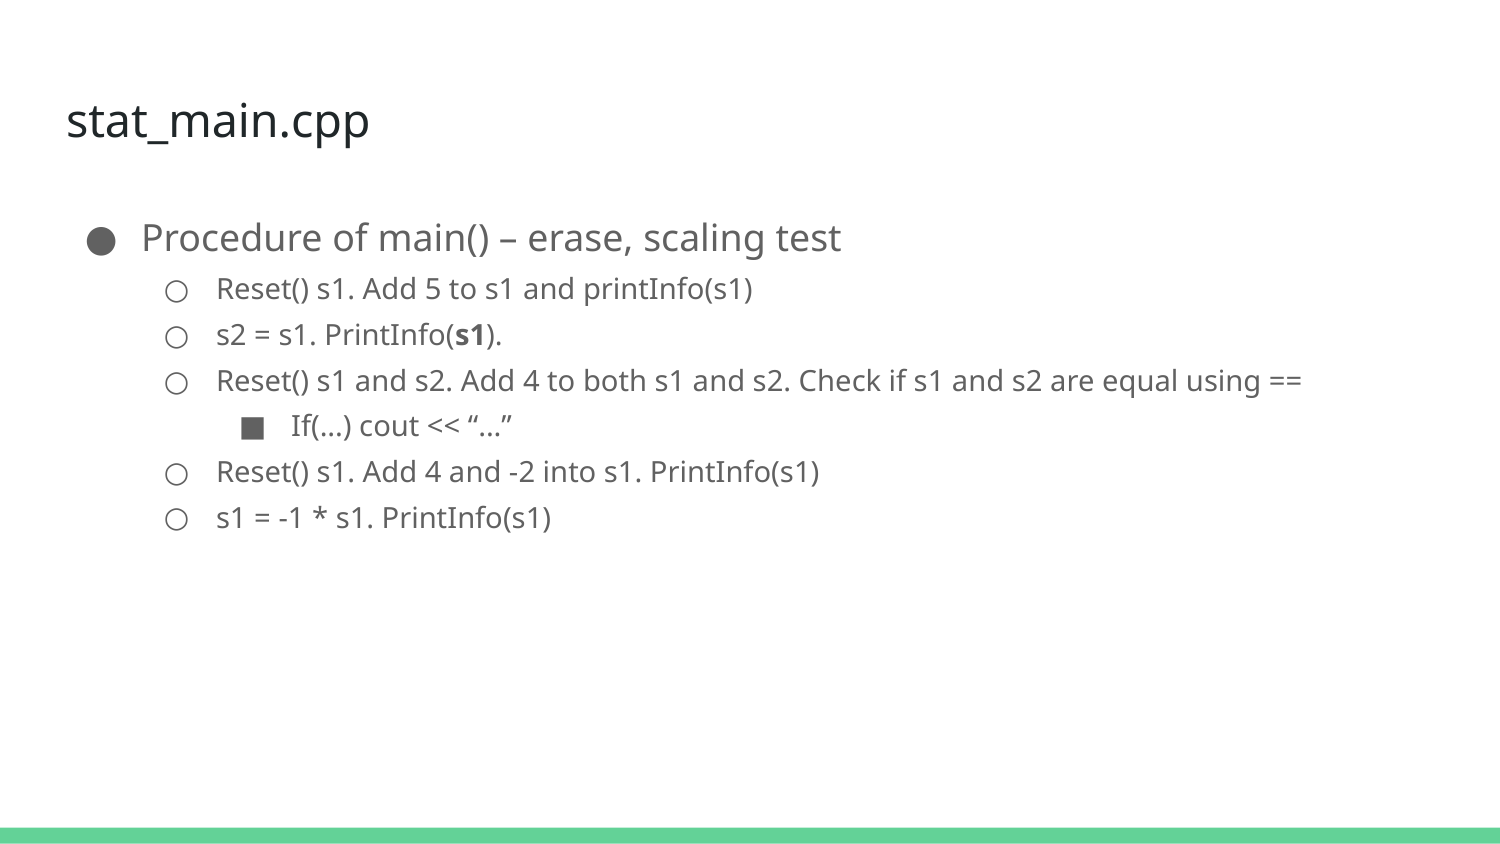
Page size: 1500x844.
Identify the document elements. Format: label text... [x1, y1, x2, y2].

title stat_main.cpp [51, 72, 1449, 167]
list Procedure of main() – erase, scaling test Reset() s1. Add 5 to s1 and printInfo(s1) s2 = s1. PrintInfo(s1). Reset() s1 and s2. Add 4 to both s1 and s2. Check if s1 and s2 are equal using == If(...) cout << “...” Reset() s1. Add 4 and -2 into s1. PrintInfo(s1) s1 = -1 * s1. PrintInfo(s1) [51, 189, 1449, 750]
